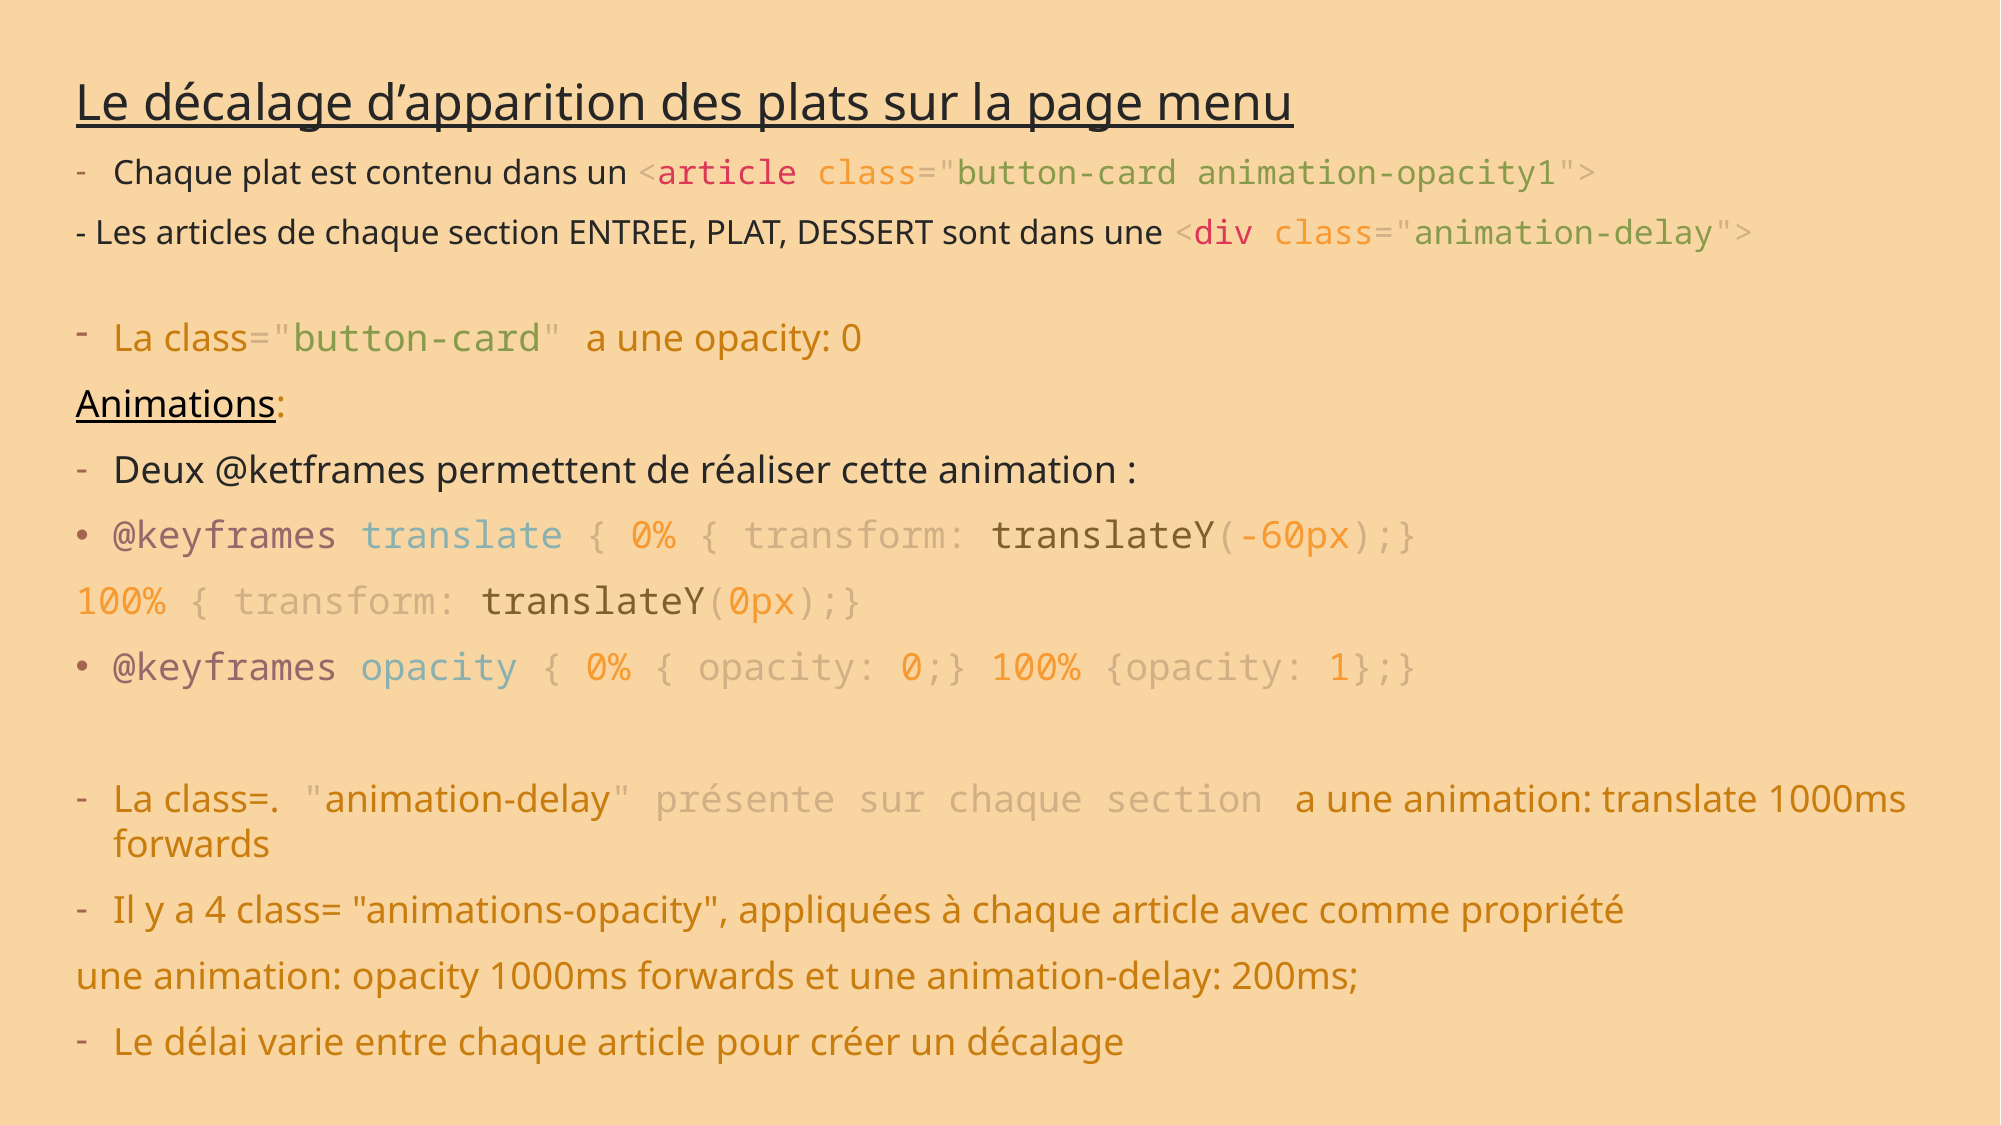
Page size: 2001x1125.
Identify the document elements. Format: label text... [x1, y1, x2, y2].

list Le décalage d’apparition des plats sur la page menu Chaque plat est contenu dans un <article class="button-card animation-opacity1"> - Les articles de chaque section ENTREE, PLAT, DESSERT sont dans une <div class="animation-delay"> [60, 62, 1940, 306]
text_box La class="button-card" a une opacity: 0 Animations: Deux @ketframes permettent de réaliser cette animation : @keyframes translate { 0% { transform: translateY(-60px);} 100% { transform: translateY(0px);} @keyframes opacity { 0% { opacity: 0;} 100% {opacity: 1};} La class=. "animation-delay" présente sur chaque section a une animation: translate 1000ms forwards Il y a 4 class= "animations-opacity", appliquées à chaque article avec comme propriété une animation: opacity 1000ms forwards et une animation-delay: 200ms; Le délai varie entre chaque article pour créer un décalage [60, 306, 1940, 1082]
